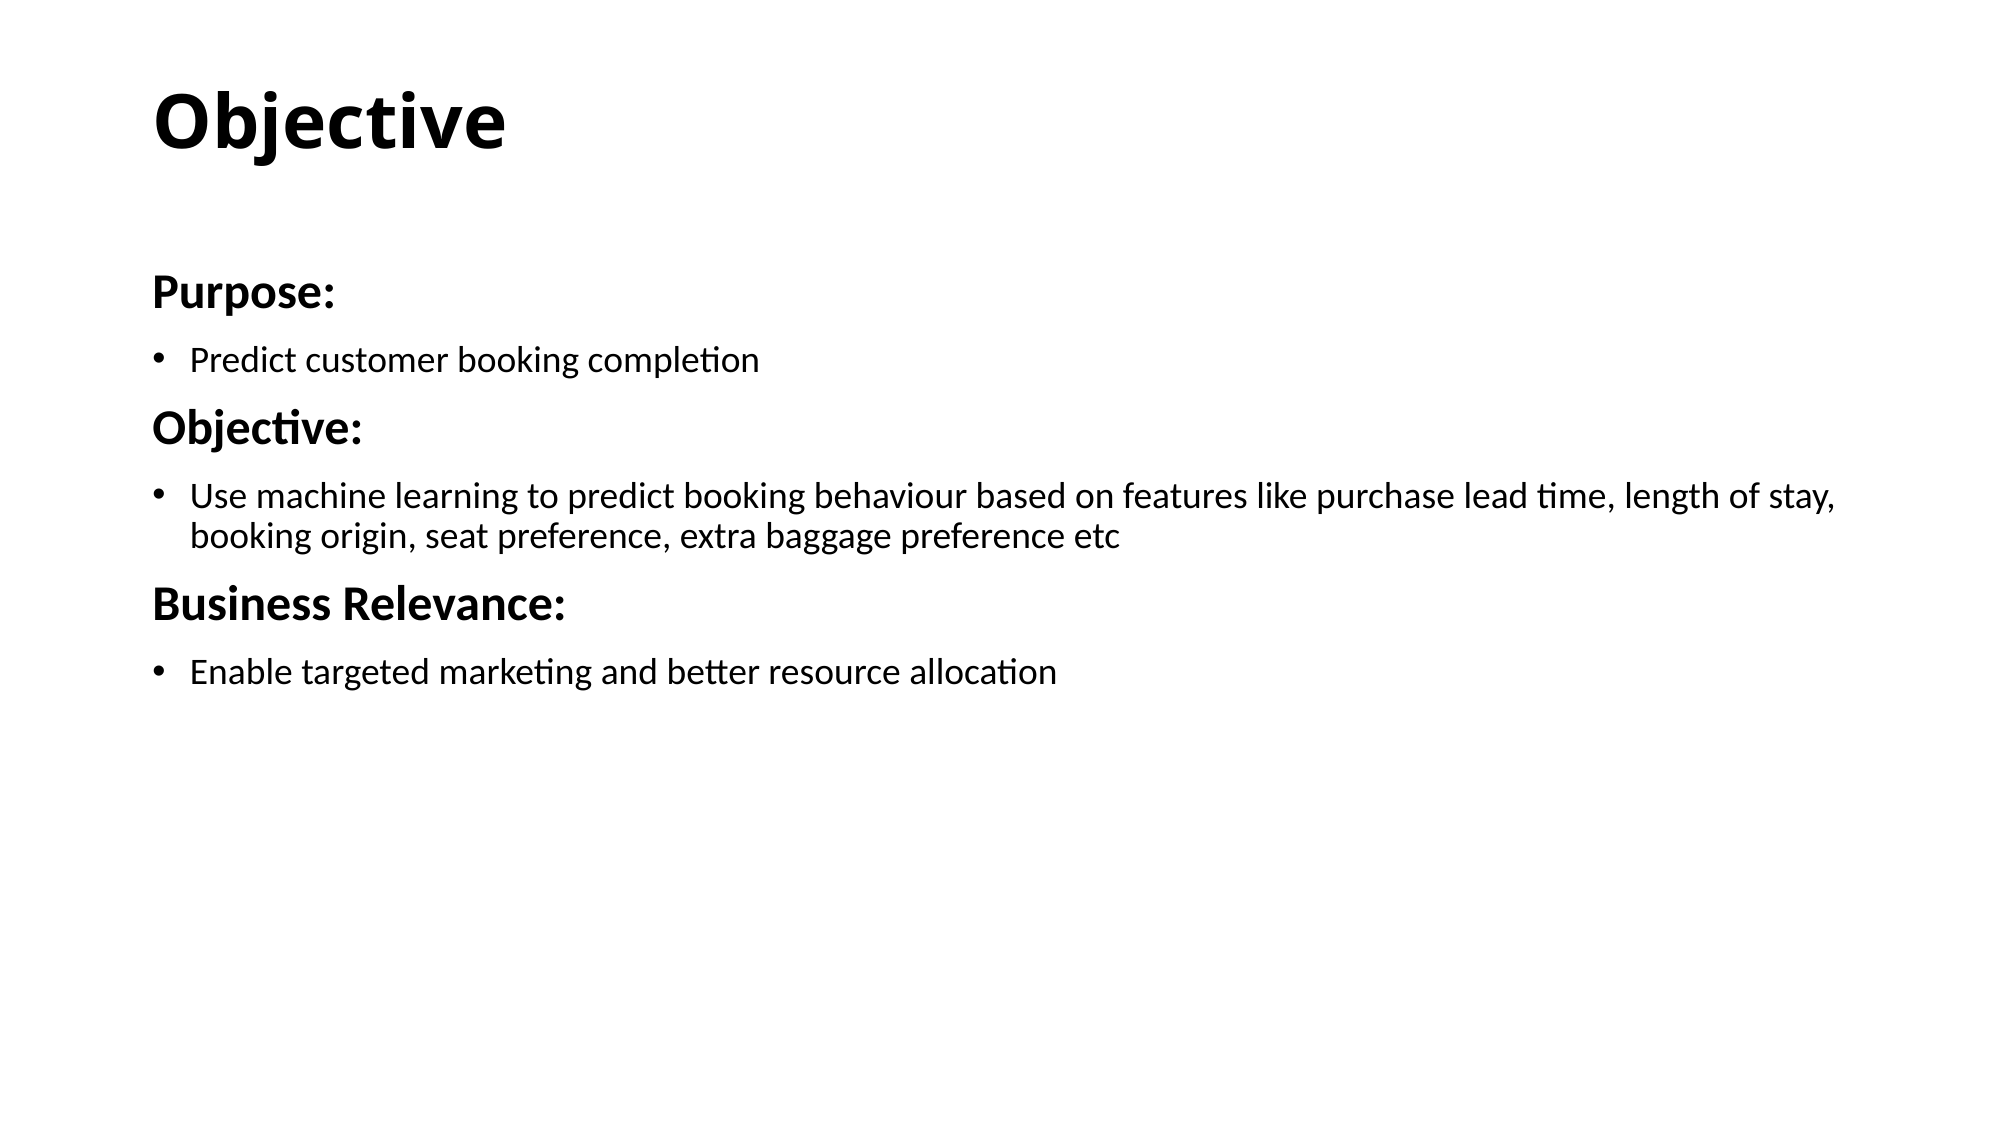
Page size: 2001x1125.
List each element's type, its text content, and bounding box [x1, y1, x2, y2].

list Purpose: Predict customer booking completion Objective: Use machine learning to predict booking behaviour based on features like purchase lead time, length of stay, booking origin, seat preference, extra baggage preference etc Business Relevance: Enable targeted marketing and better resource allocation [137, 257, 1863, 1014]
title Objective [137, 15, 1863, 234]
